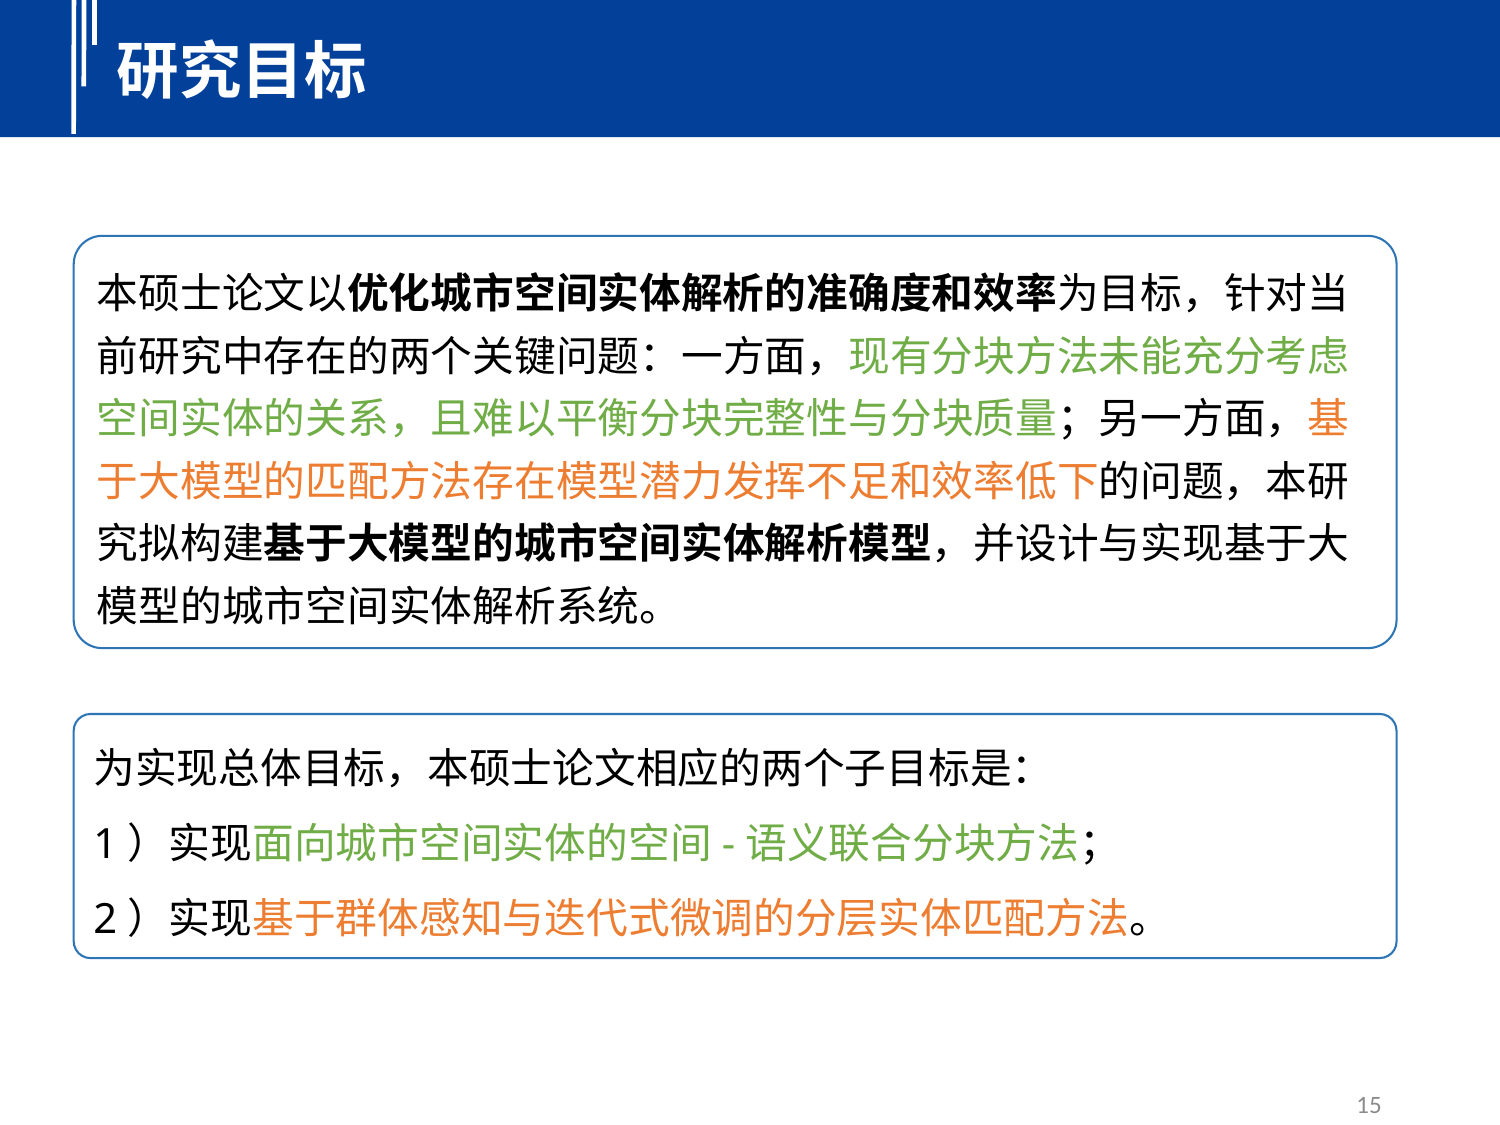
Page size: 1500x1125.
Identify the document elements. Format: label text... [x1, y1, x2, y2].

text_box 研究目标 [102, 23, 1471, 114]
slide_number 15 [1059, 1073, 1397, 1125]
text_box [0, 0, 1500, 138]
text_box 为实现总体目标，本硕士论文相应的两个子目标是： 1）实现面向城市空间实体的空间-语义联合分块方法； 2）实现基于群体感知与迭代式微调的分层实体匹配方法。 [72, 712, 1398, 960]
text_box 本硕士论文以优化城市空间实体解析的准确度和效率为目标，针对当前研究中存在的两个关键问题：一方面，现有分块方法未能充分考虑空间实体的关系，且难以平衡分块完整性与分块质量；另一方面，基于大模型的匹配方法存在模型潜力发挥不足和效率低下的问题，本研究拟构建基于大模型的城市空间实体解析模型，并设计与实现基于大模型的城市空间实体解析系统。 [72, 234, 1398, 650]
